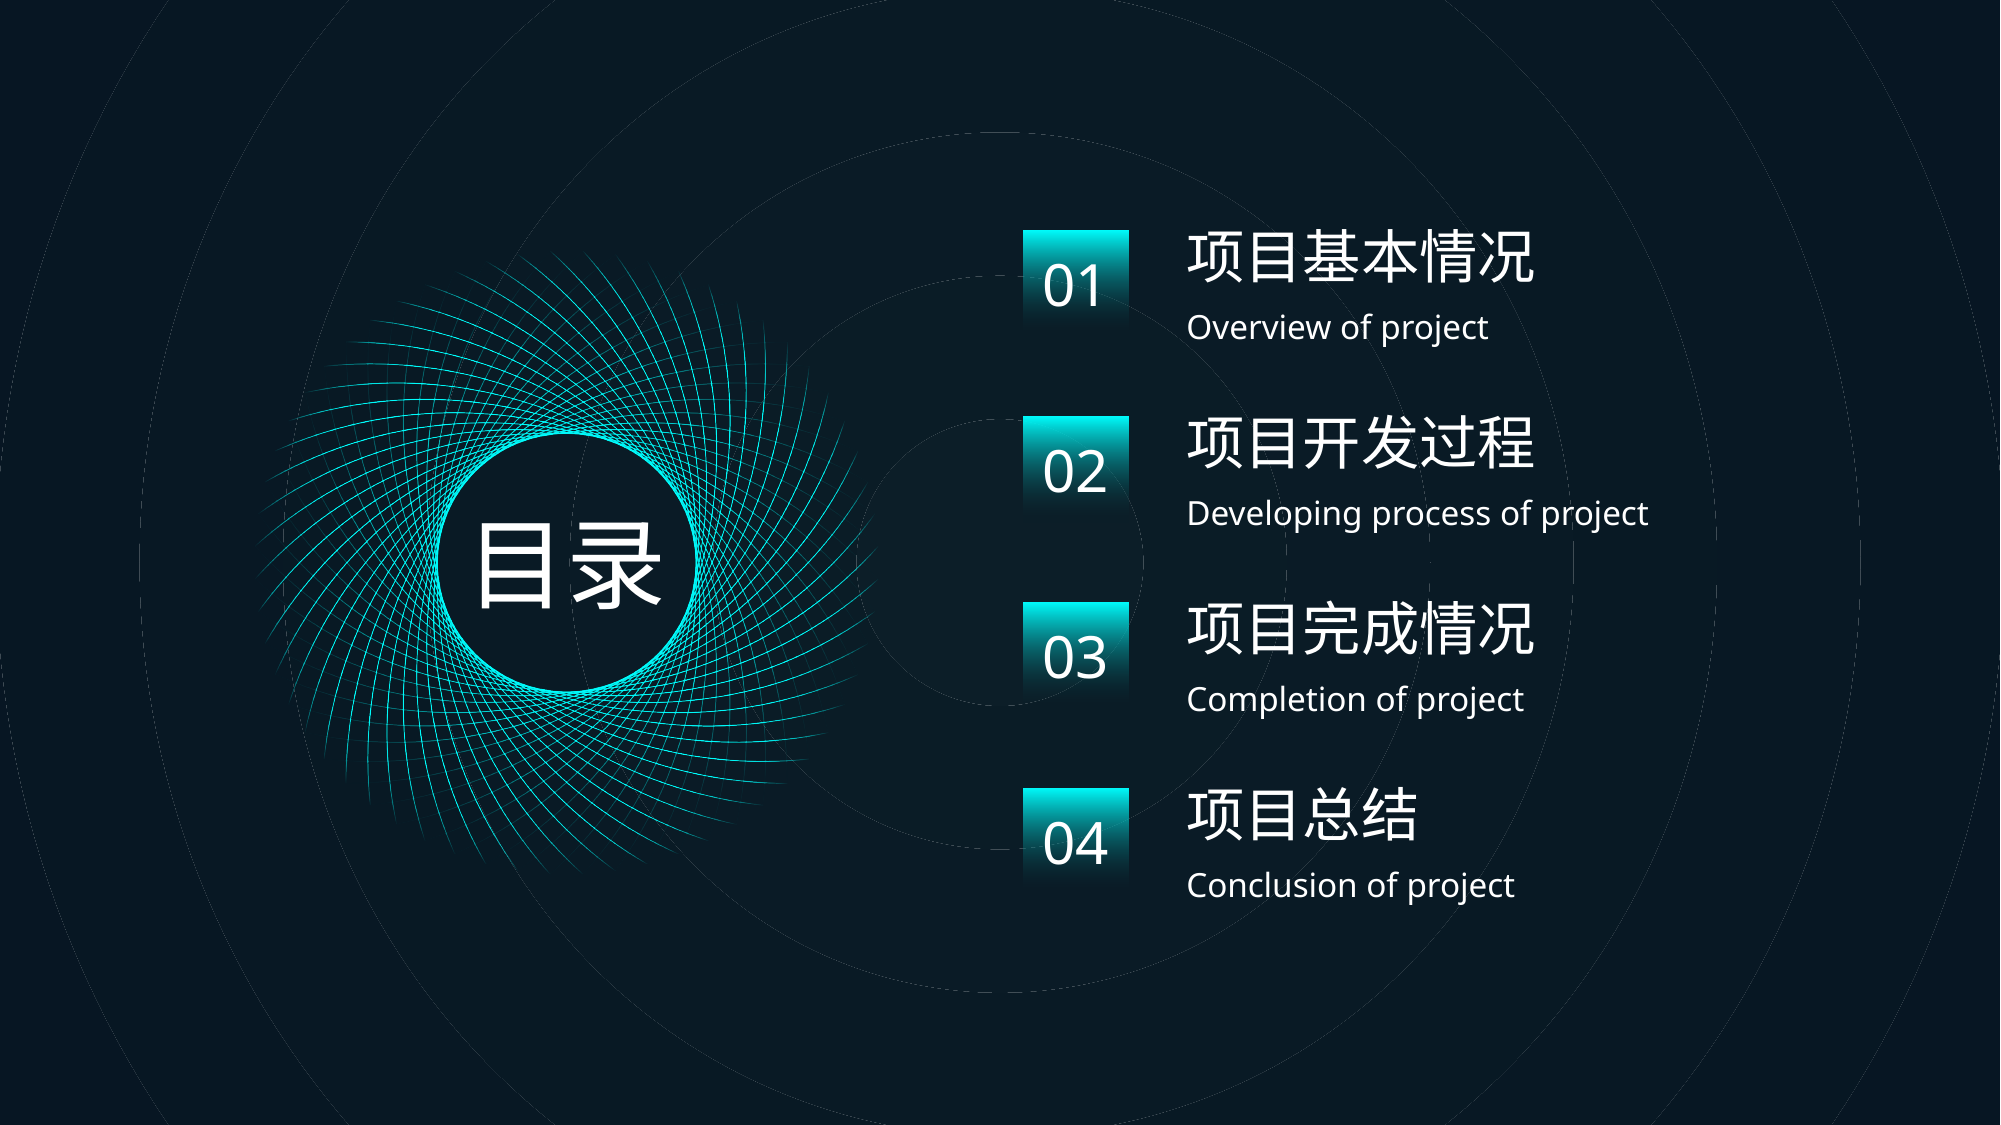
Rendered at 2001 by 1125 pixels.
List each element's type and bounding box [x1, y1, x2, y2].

text_box [993, 770, 1734, 912]
text_box [1171, 212, 1659, 355]
text_box [993, 398, 1695, 540]
text_box [993, 584, 1767, 726]
text_box [993, 230, 1159, 337]
picture [254, 250, 879, 875]
